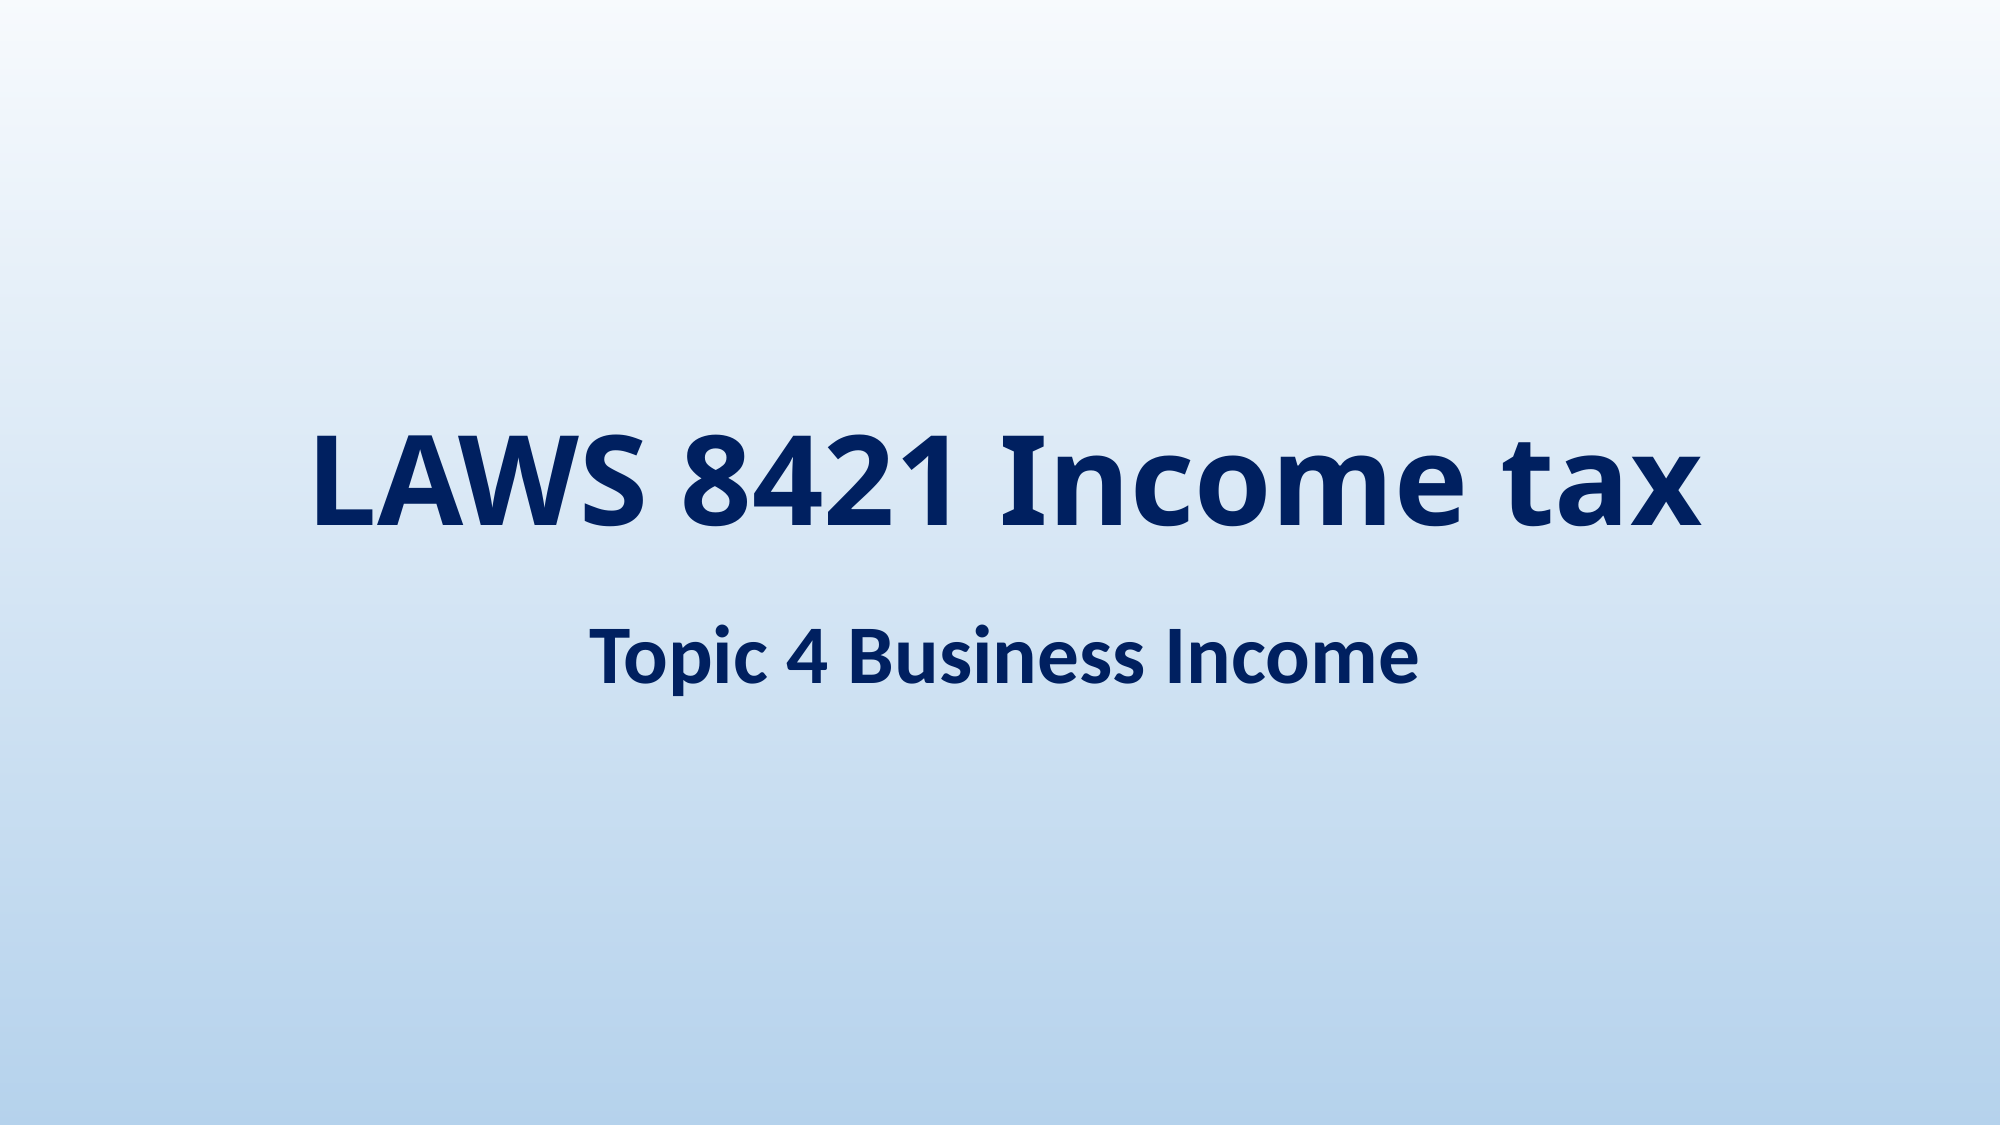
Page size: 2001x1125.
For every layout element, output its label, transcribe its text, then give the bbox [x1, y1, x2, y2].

title LAWS 8421 Income tax [180, 124, 1830, 560]
subtitle Topic 4 Business Income [180, 603, 1830, 919]
